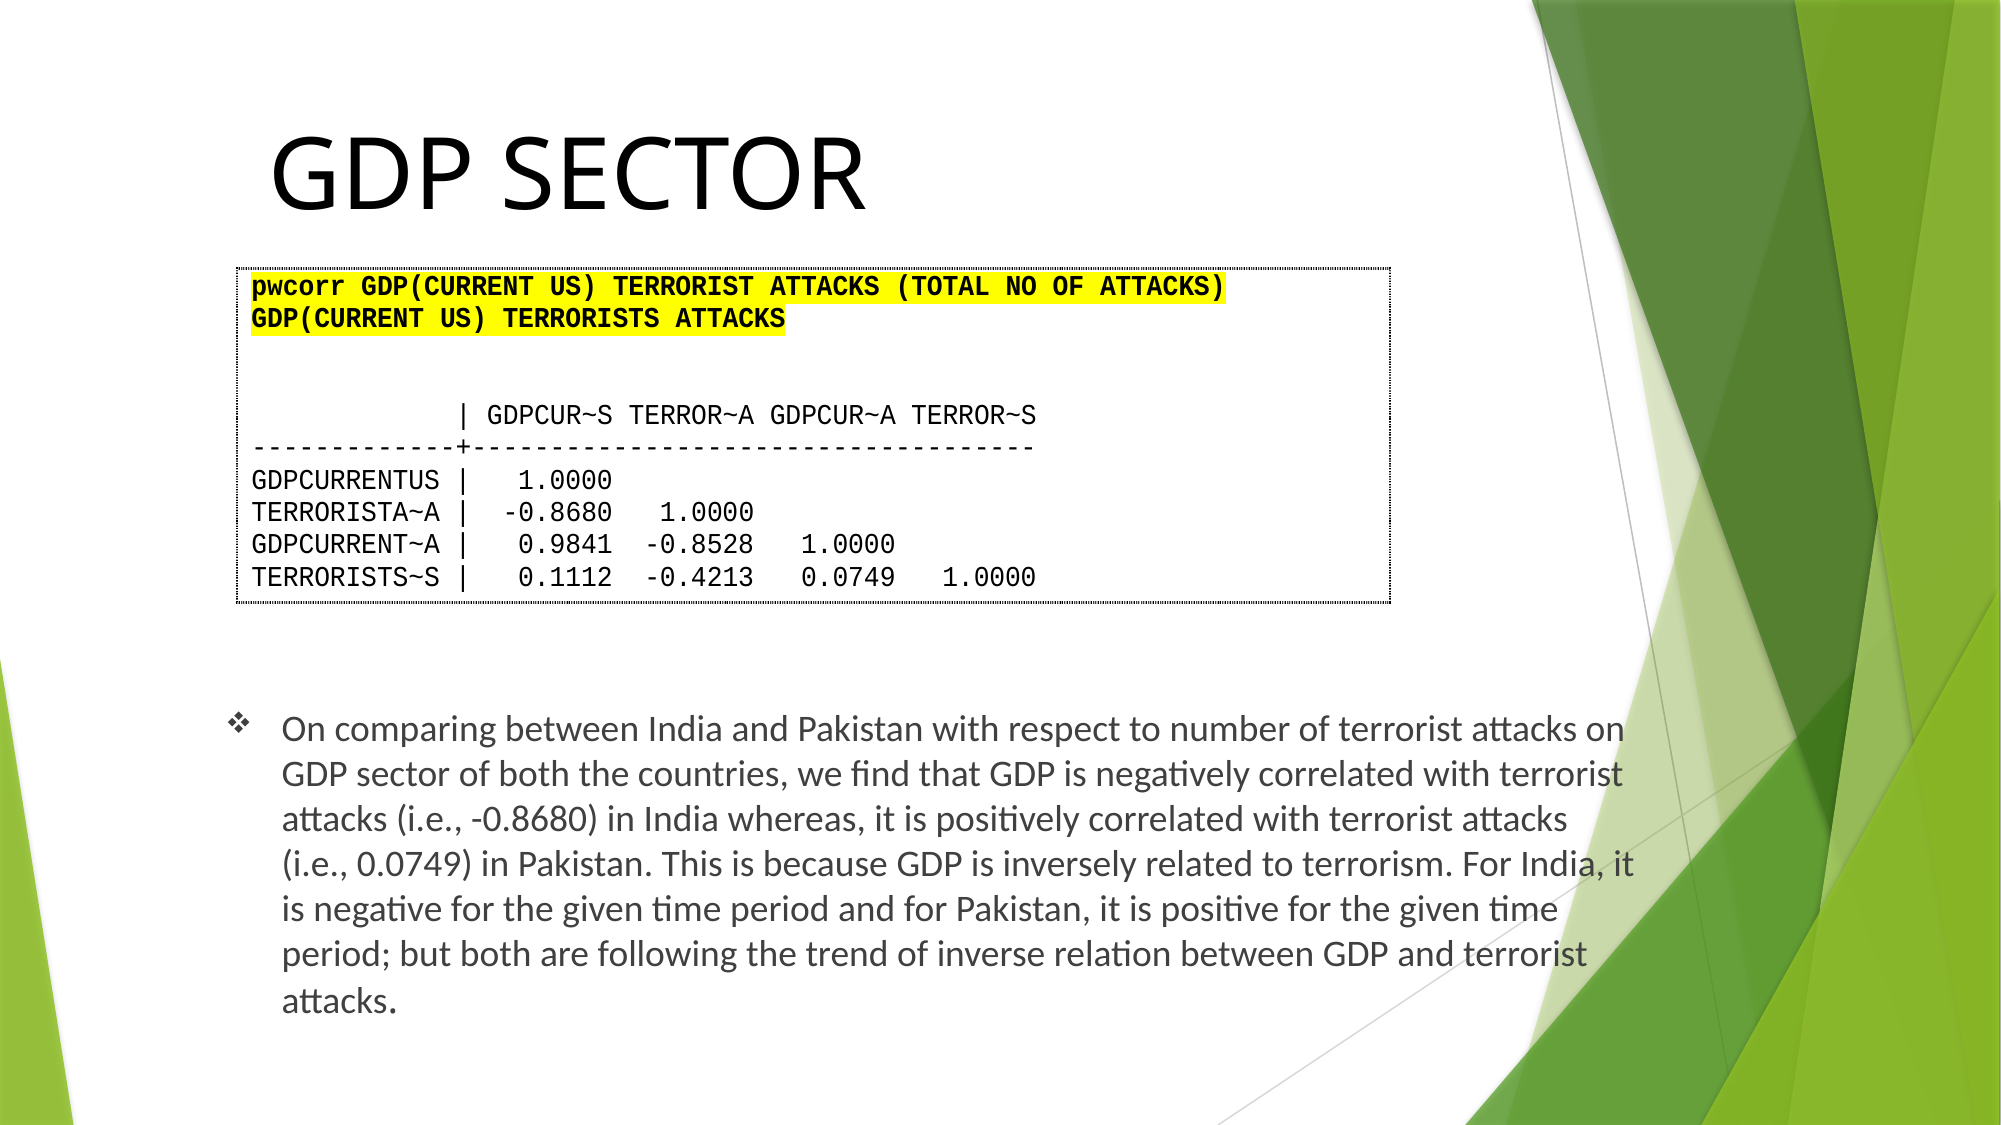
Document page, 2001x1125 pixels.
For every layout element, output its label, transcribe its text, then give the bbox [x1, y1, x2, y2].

title GDP SECTOR [253, 102, 1888, 313]
list On comparing between India and Pakistan with respect to number of terrorist attacks on GDP sector of both the countries, we find that GDP is negatively correlated with terrorist attacks (i.e., -0.8680) in India whereas, it is positively correlated with terrorist attacks (i.e., 0.0749) in Pakistan. This is because GDP is inversely related to terrorism. For India, it is negative for the given time period and for Pakistan, it is positive for the given time period; but both are following the trend of inverse relation between GDP and terrorist attacks. [210, 630, 1657, 1068]
picture [235, 267, 1392, 632]
